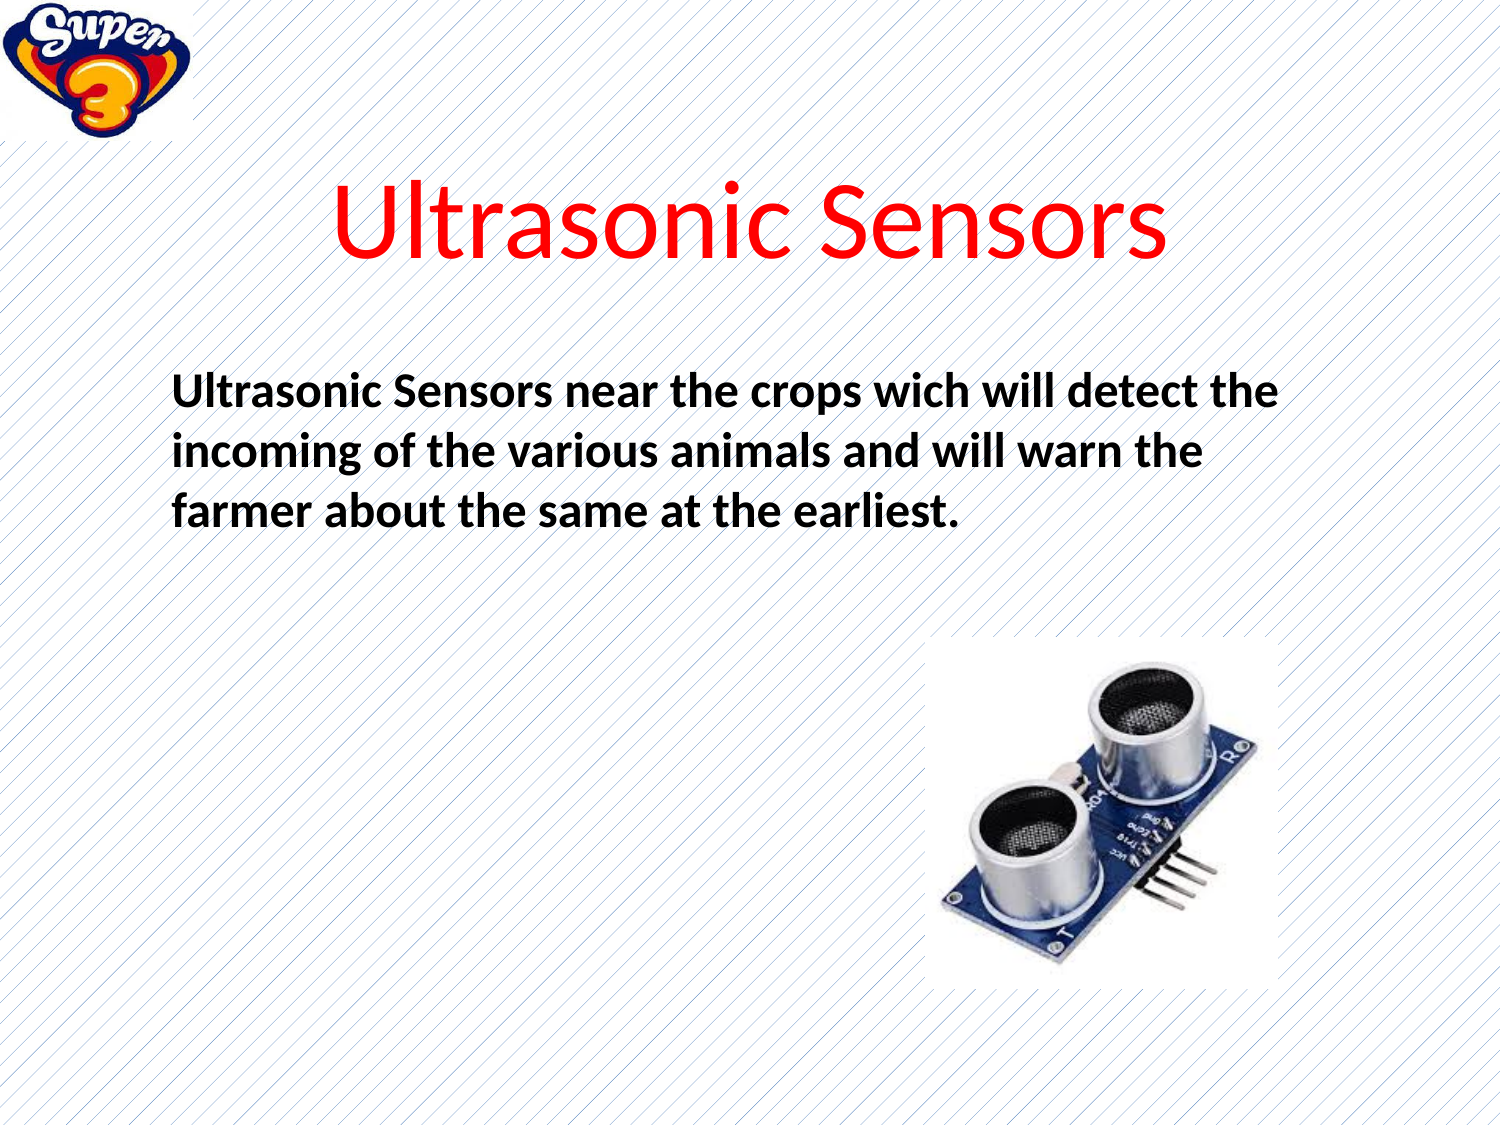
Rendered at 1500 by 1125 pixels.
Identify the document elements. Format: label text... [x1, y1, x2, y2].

picture [925, 637, 1278, 990]
text_box Ultrasonic Sensors near the crops wich will detect the incoming of the various animals and will warn the farmer about the same at the earliest. [156, 349, 1370, 545]
picture [0, 0, 194, 141]
text_box Ultrasonic Sensors [315, 138, 1211, 289]
